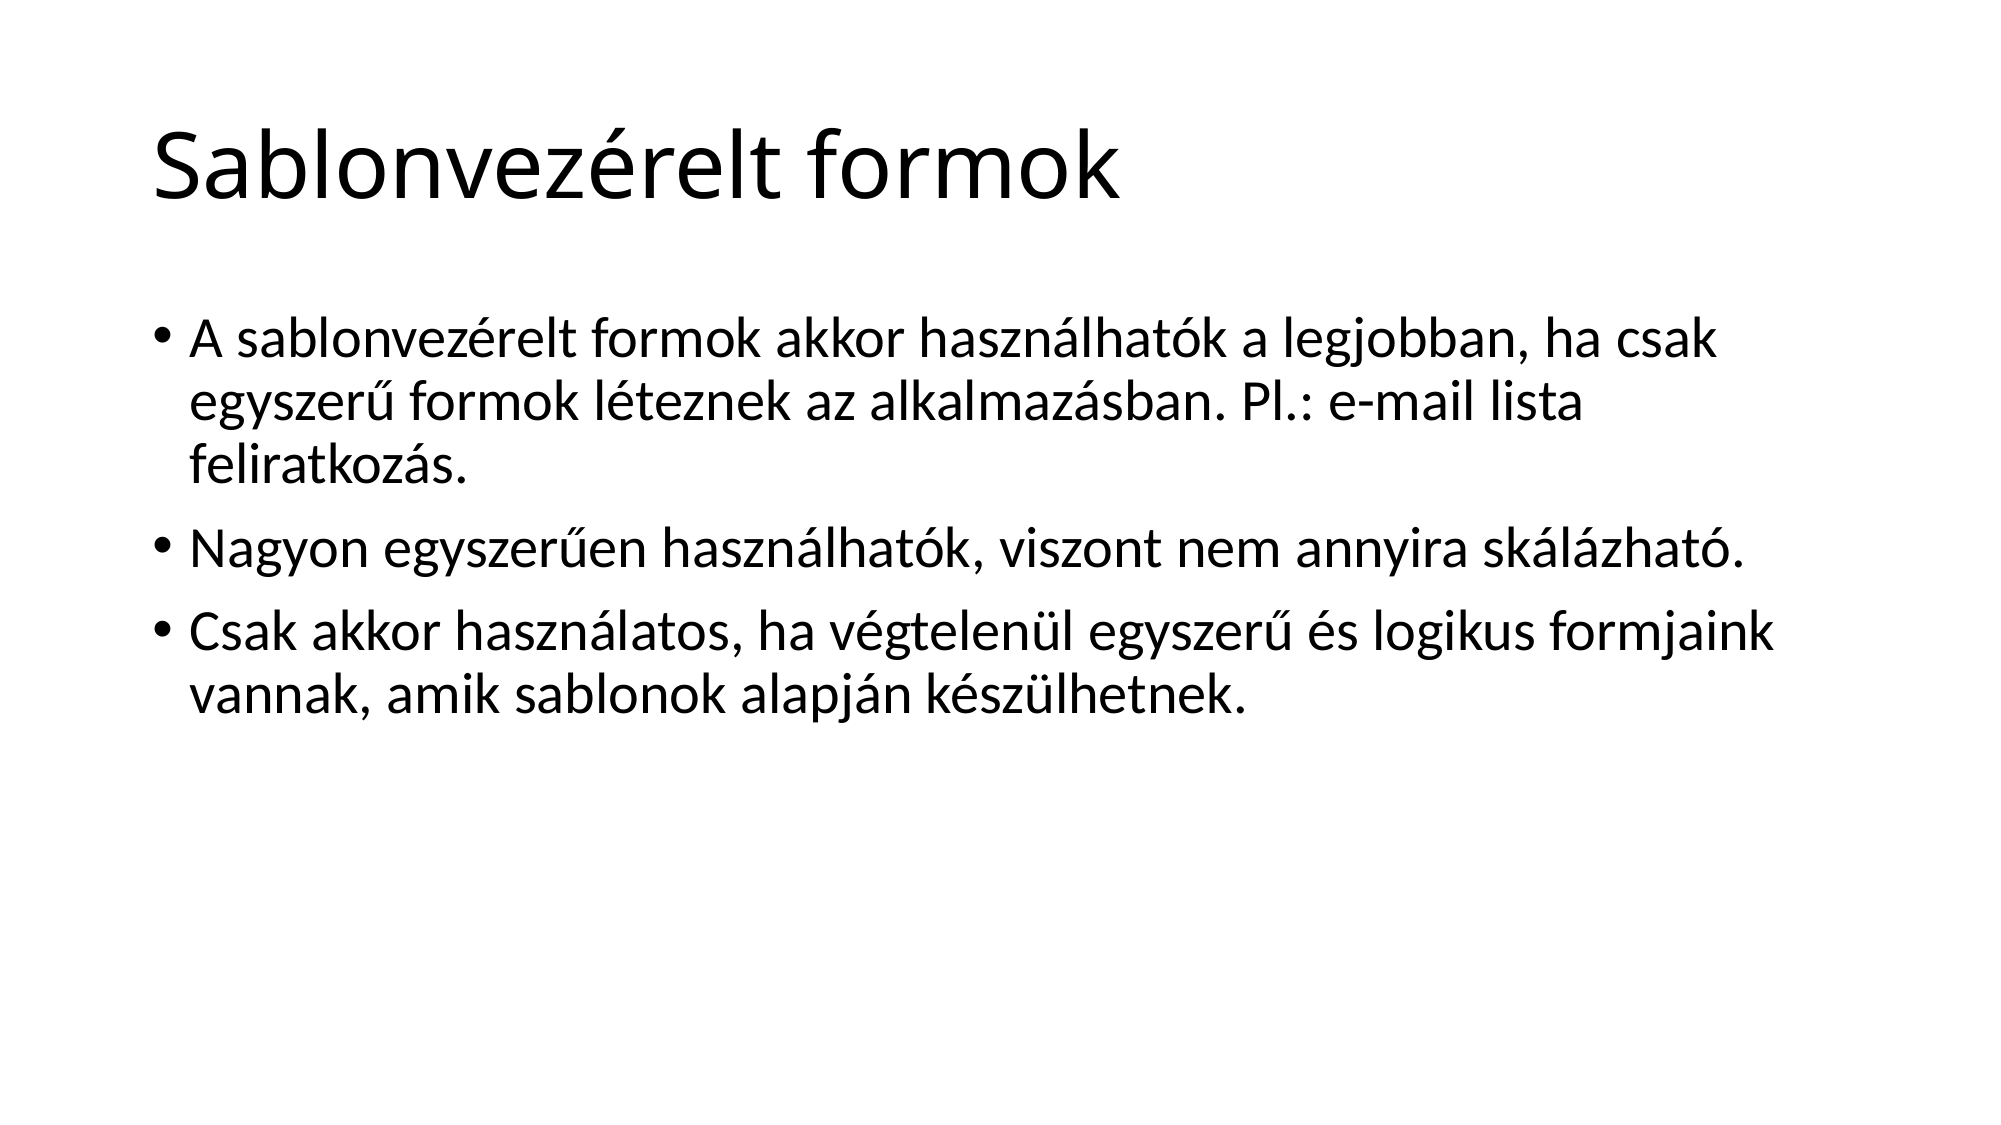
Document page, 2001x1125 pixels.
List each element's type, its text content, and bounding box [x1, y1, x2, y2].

title Sablonvezérelt formok [137, 59, 1863, 278]
list A sablonvezérelt formok akkor használhatók a legjobban, ha csak egyszerű formok léteznek az alkalmazásban. Pl.: e-mail lista feliratkozás. Nagyon egyszerűen használhatók, viszont nem annyira skálázható. Csak akkor használatos, ha végtelenül egyszerű és logikus formjaink vannak, amik sablonok alapján készülhetnek. [137, 299, 1863, 1014]
